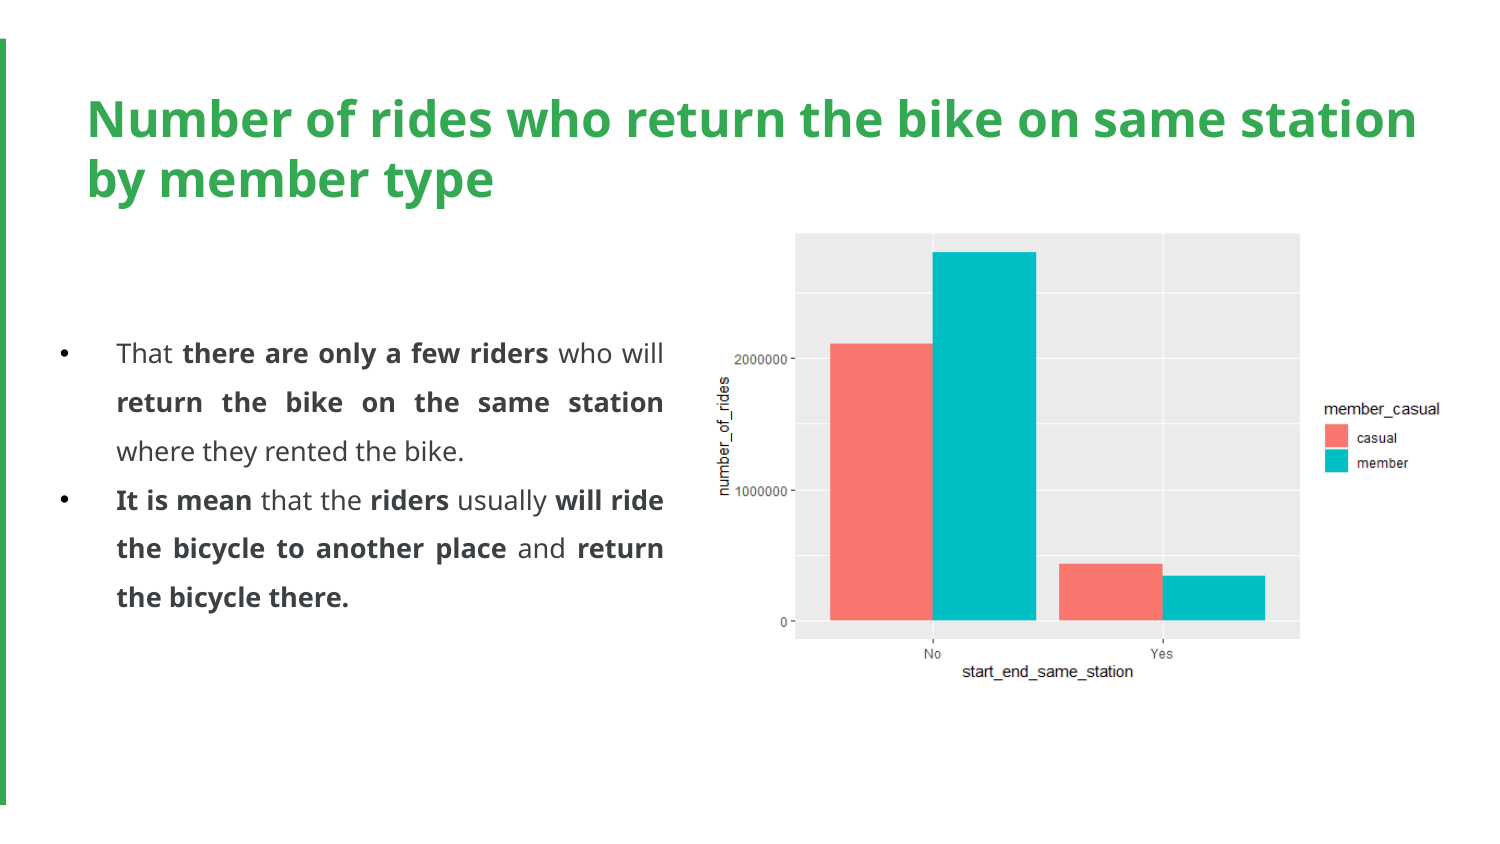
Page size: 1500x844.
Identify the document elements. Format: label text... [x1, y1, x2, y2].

text_box Number of rides who return the bike on same station by member type [71, 72, 1470, 141]
picture [707, 226, 1456, 689]
text_box That there are only a few riders who will return the bike on the same station where they rented the bike. It is mean that the riders usually will ride the bicycle to another place and return the bicycle there. [44, 305, 680, 721]
